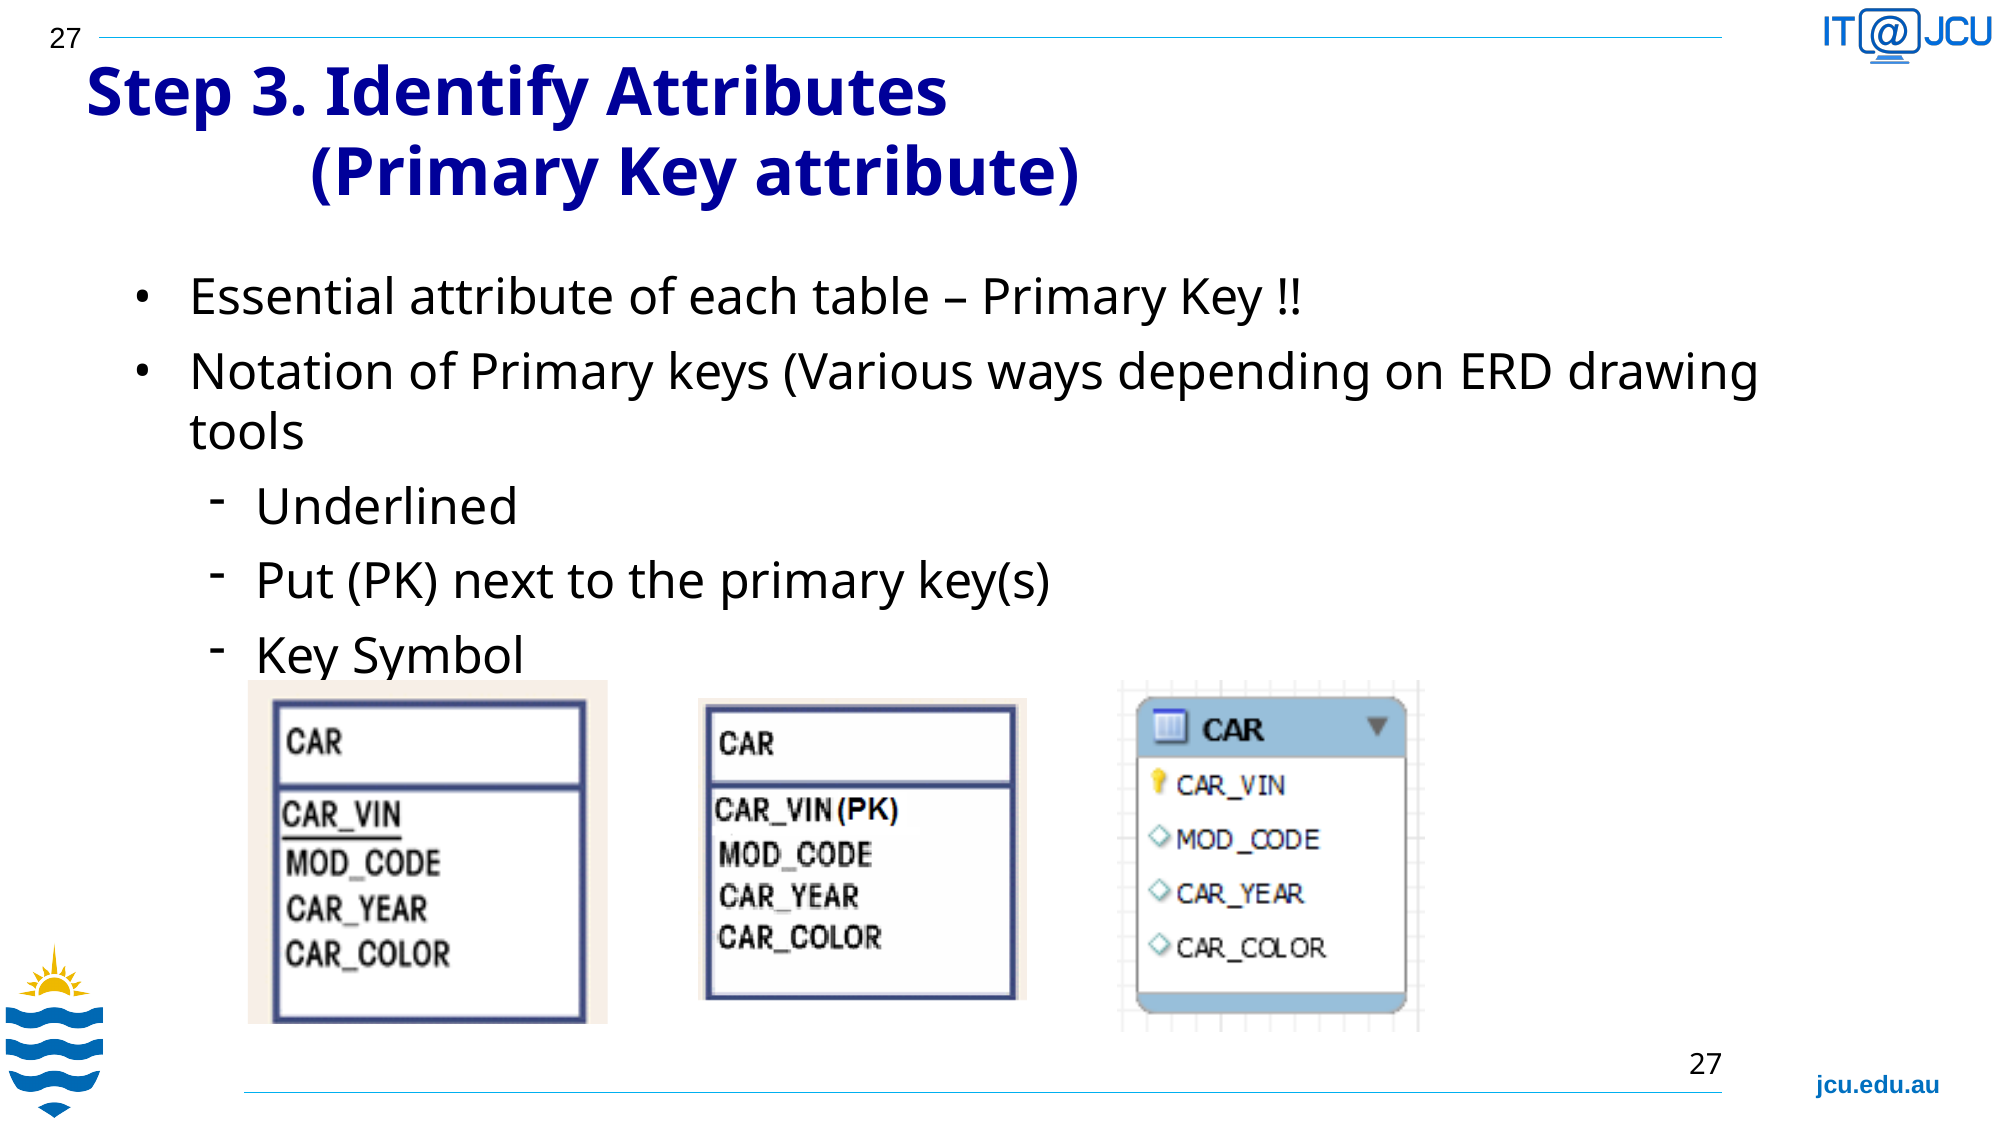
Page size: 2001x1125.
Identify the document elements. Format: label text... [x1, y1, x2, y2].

text_box [762, 1037, 1238, 1113]
picture [1117, 679, 1425, 1032]
text_box Essential attribute of each table – Primary Key !! Notation of Primary keys (Various ways depending on ERD drawing tools Underlined Put (PK) next to the primary key(s) Key Symbol ‏ [118, 257, 1826, 825]
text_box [247, 680, 608, 1024]
picture [0, 942, 110, 1125]
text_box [698, 699, 1027, 1013]
text_box Step 3. Identify Attributes (Primary Key attribute) [71, 74, 1631, 183]
picture [1822, 6, 1995, 67]
text_box 27 [1424, 1037, 1738, 1113]
